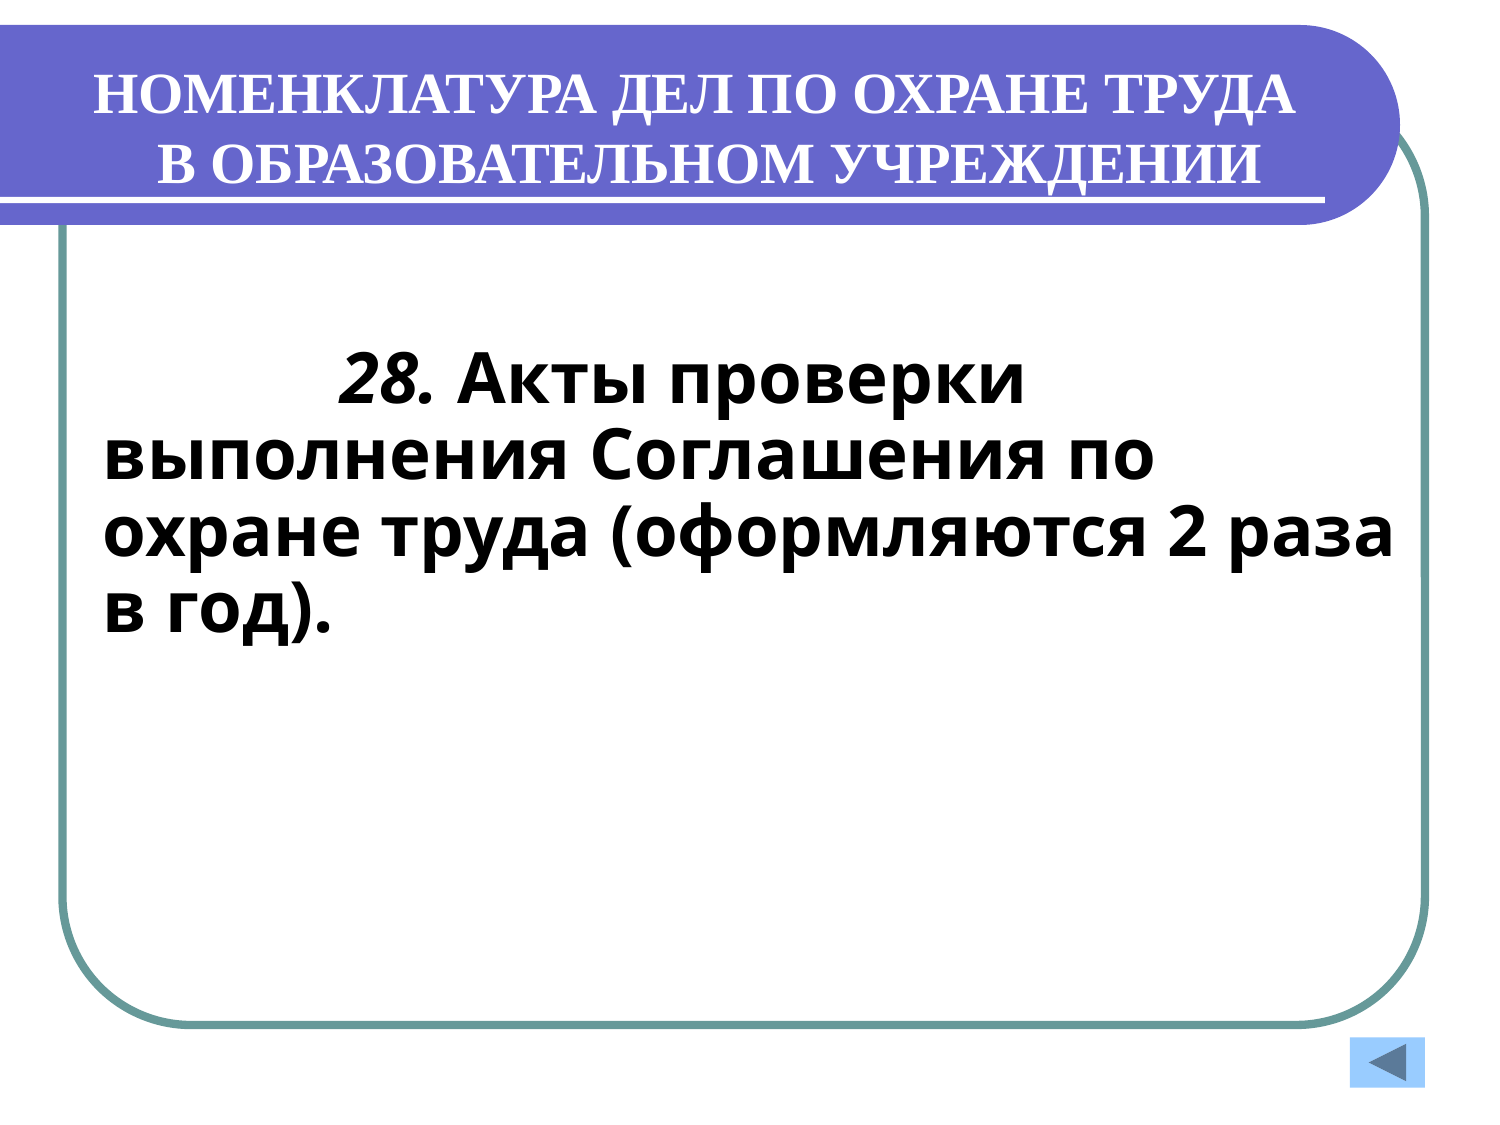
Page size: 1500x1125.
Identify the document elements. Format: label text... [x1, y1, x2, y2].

title НОМЕНКЛАТУРА ДЕЛ ПО ОХРАНЕ ТРУДА В ОБРАЗОВАТЕЛЬНОМ УЧРЕЖДЕНИИ [37, 75, 1353, 225]
list 28. Акты проверки выполнения Соглашения по охране труда (оформляются 2 раза в год). [87, 224, 1413, 1013]
text_box [1349, 1037, 1425, 1088]
